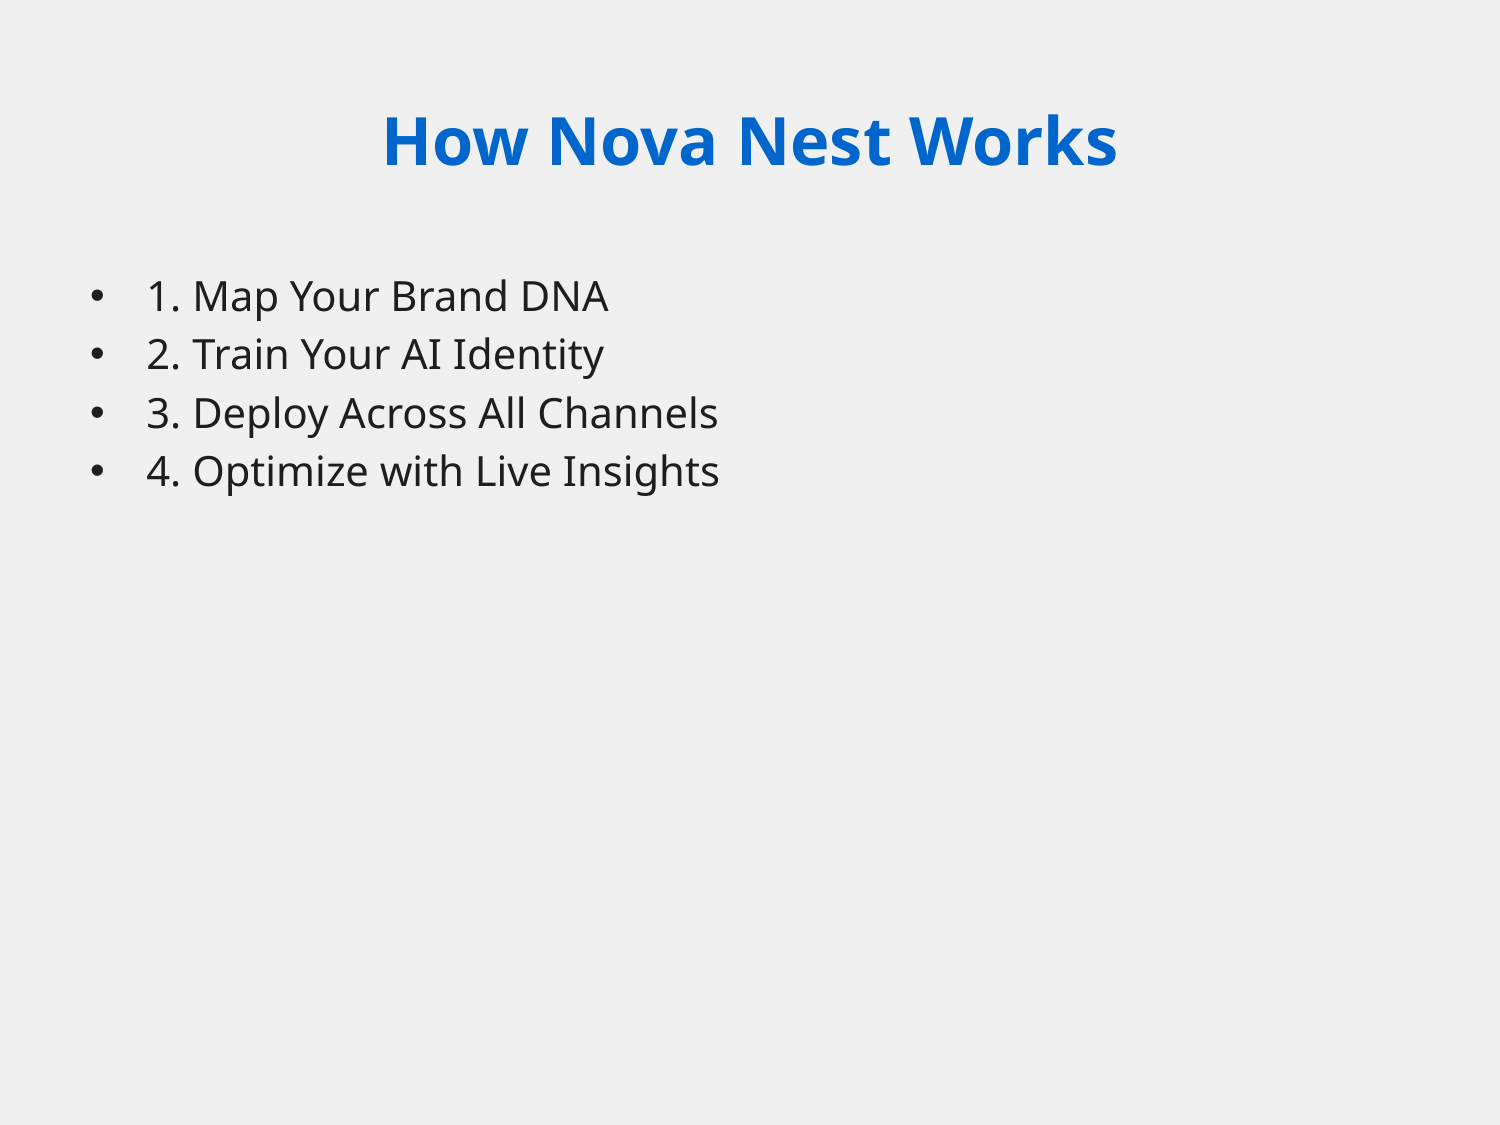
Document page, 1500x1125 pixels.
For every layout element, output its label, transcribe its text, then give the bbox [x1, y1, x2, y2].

title How Nova Nest Works [75, 45, 1425, 233]
list 1. Map Your Brand DNA 2. Train Your AI Identity 3. Deploy Across All Channels 4. Optimize with Live Insights [75, 262, 1425, 1005]
